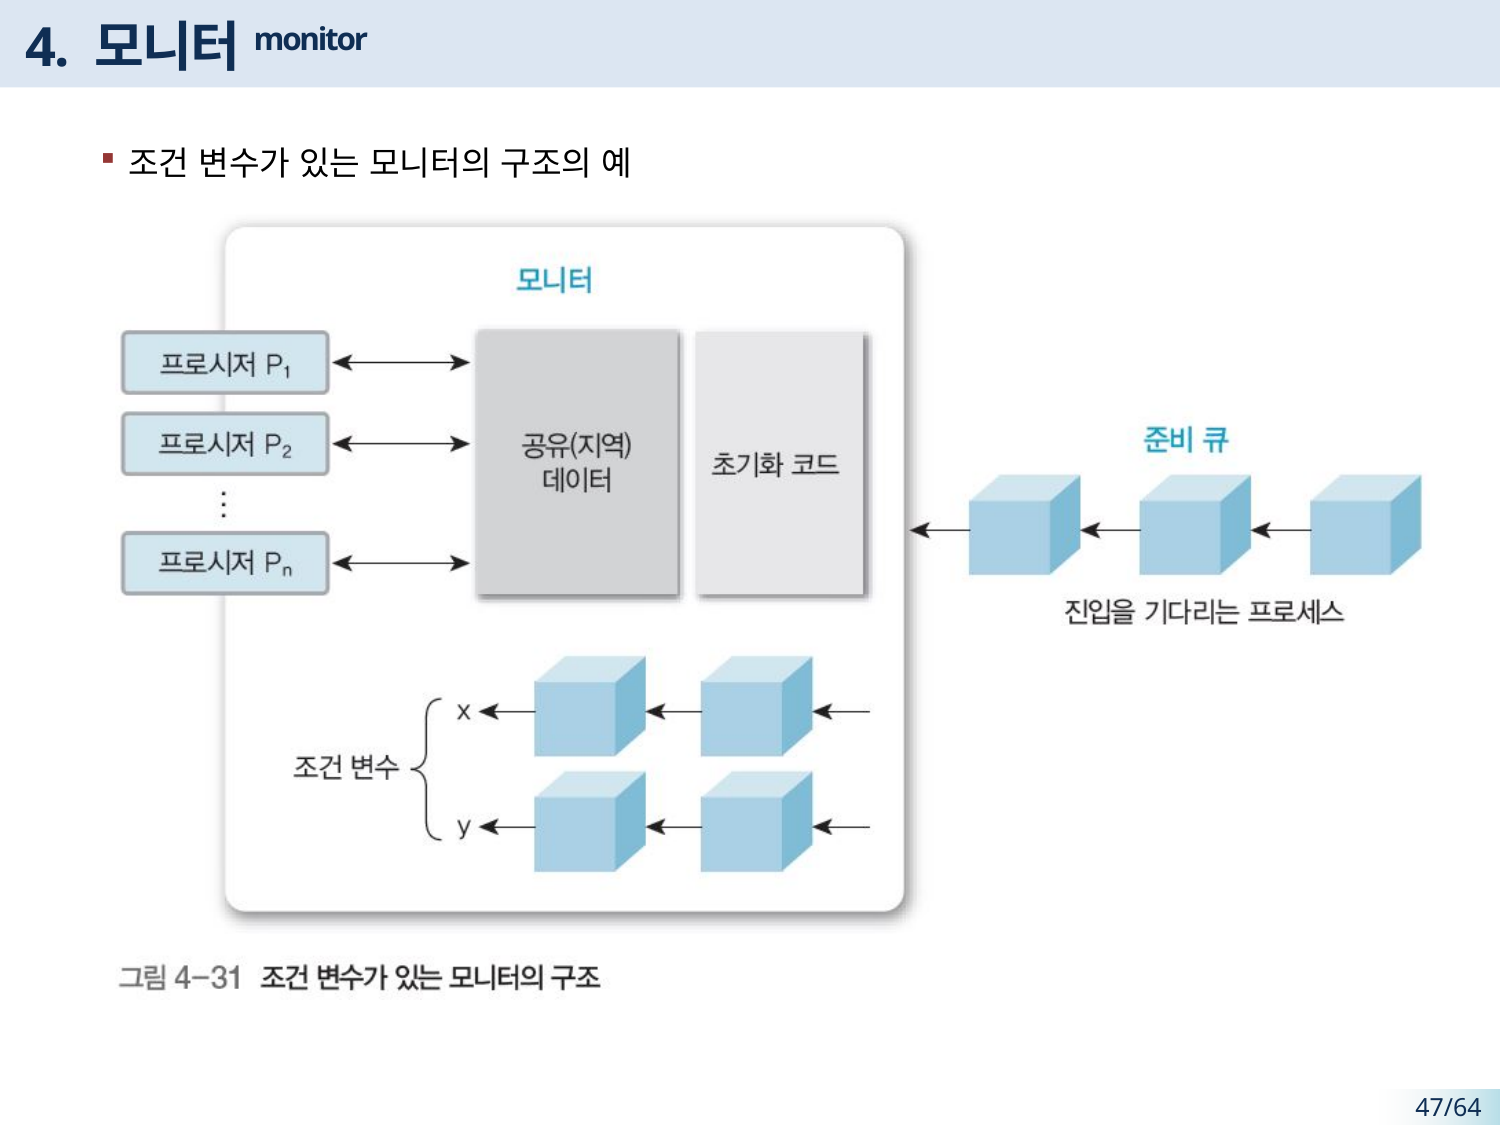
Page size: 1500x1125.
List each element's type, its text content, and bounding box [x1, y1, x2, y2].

picture [114, 207, 1430, 1001]
list 조건 변수가 있는 모니터의 구조의 예 [10, 126, 1481, 1057]
title 4. 모니터monitor [10, 5, 1288, 84]
